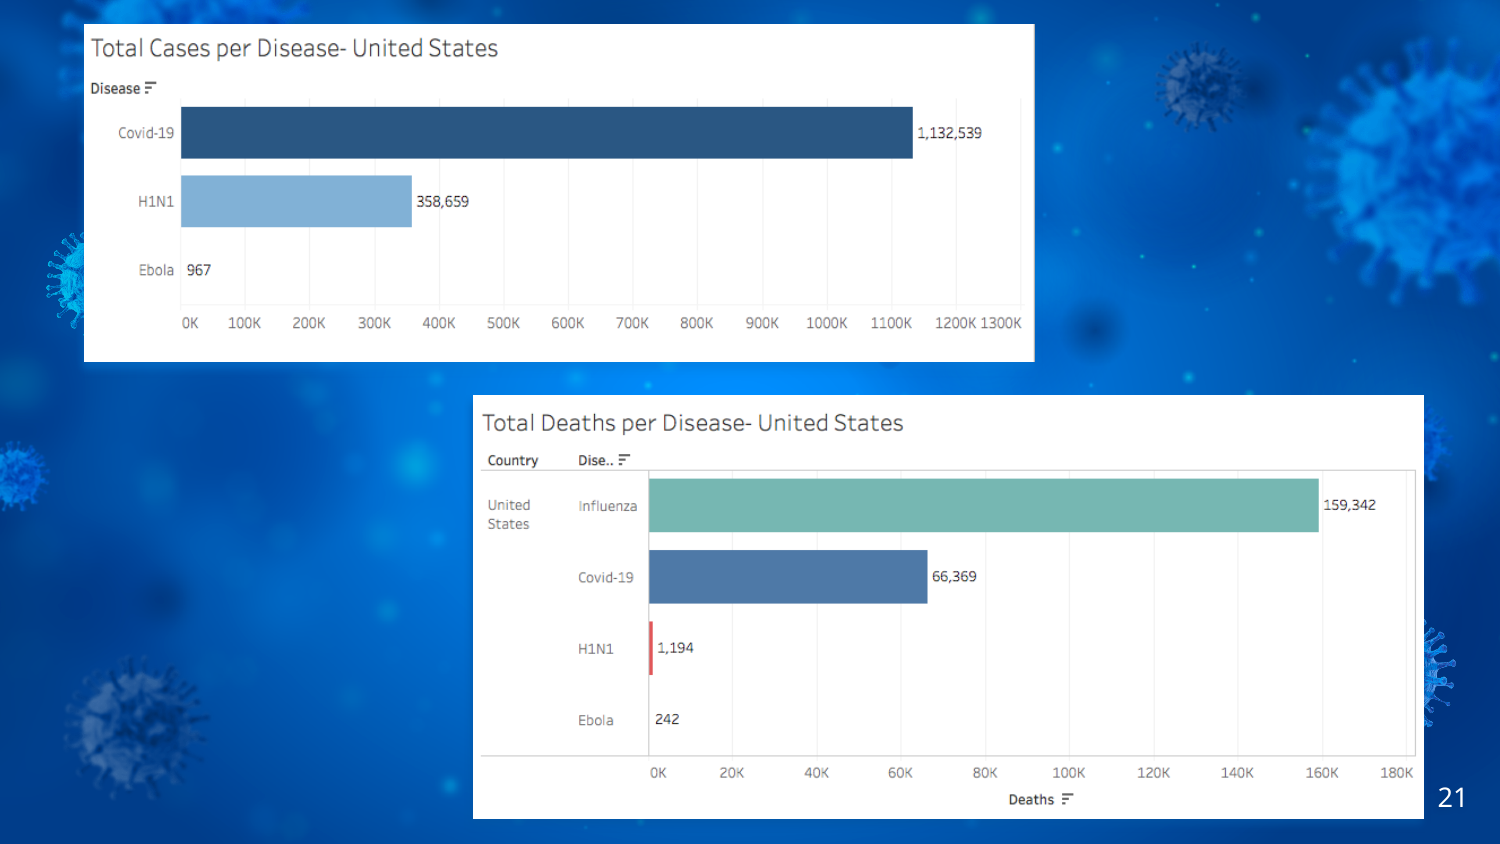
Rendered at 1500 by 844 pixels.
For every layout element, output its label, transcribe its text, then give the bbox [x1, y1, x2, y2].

slide_number 21 [1415, 766, 1469, 832]
picture [0, 0, 1500, 844]
